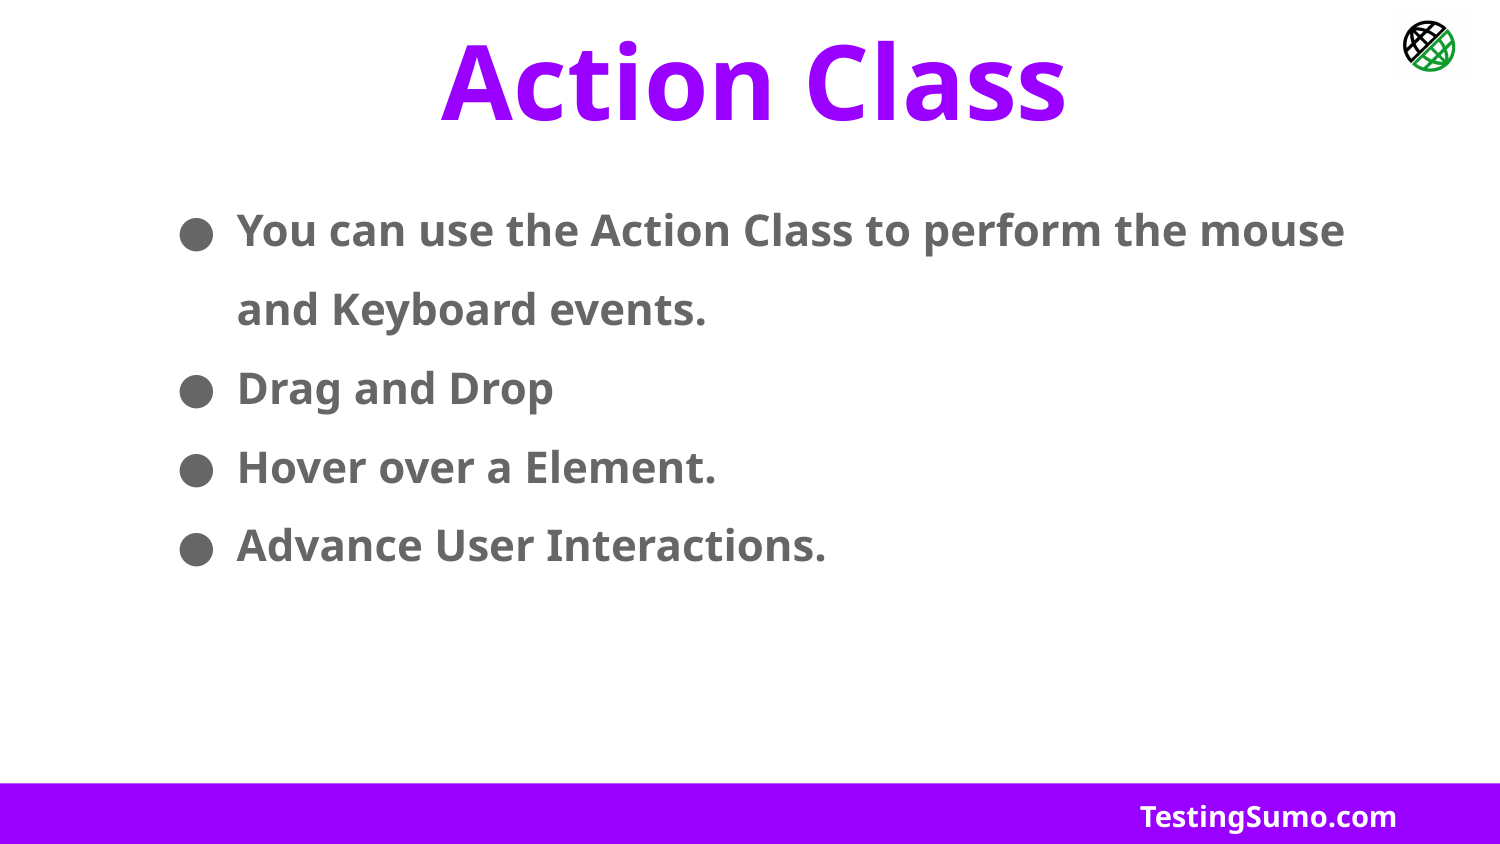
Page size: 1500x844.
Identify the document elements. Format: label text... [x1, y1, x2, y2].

text_box You can use the Action Class to perform the mouse and Keyboard events. Drag and Drop Hover over a Element. Advance User Interactions. [146, 161, 1395, 724]
title Action Class [56, 9, 1455, 148]
picture [1393, 9, 1471, 82]
